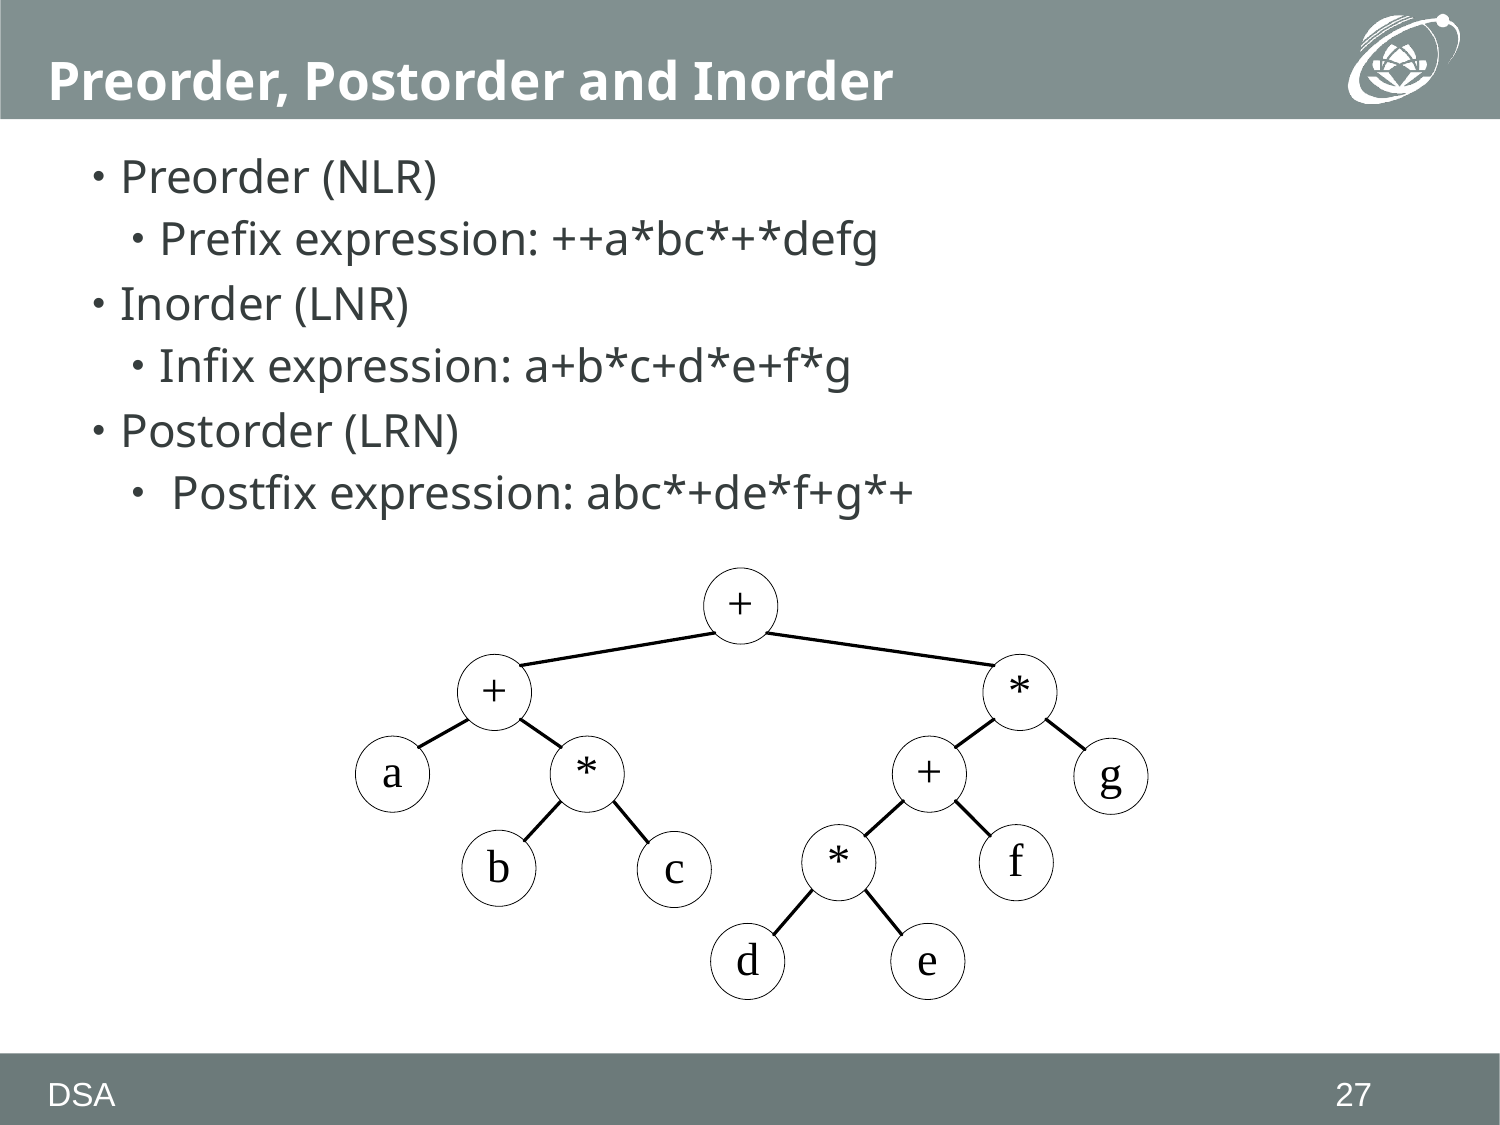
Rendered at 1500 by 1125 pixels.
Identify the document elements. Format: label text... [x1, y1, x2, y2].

slide_number 27 [1270, 1073, 1388, 1113]
footer DSA [32, 1073, 1075, 1113]
title Preorder, Postorder and Inorder [32, 0, 1468, 120]
text_box Preorder (NLR) Prefix expression: ++a*bc*+*defg Inorder (LNR) Infix expression: a+b*c+d*e+f*g Postorder (LRN) Postfix expression: abc*+de*f+g*+ [32, 146, 1493, 450]
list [349, 562, 1151, 1009]
